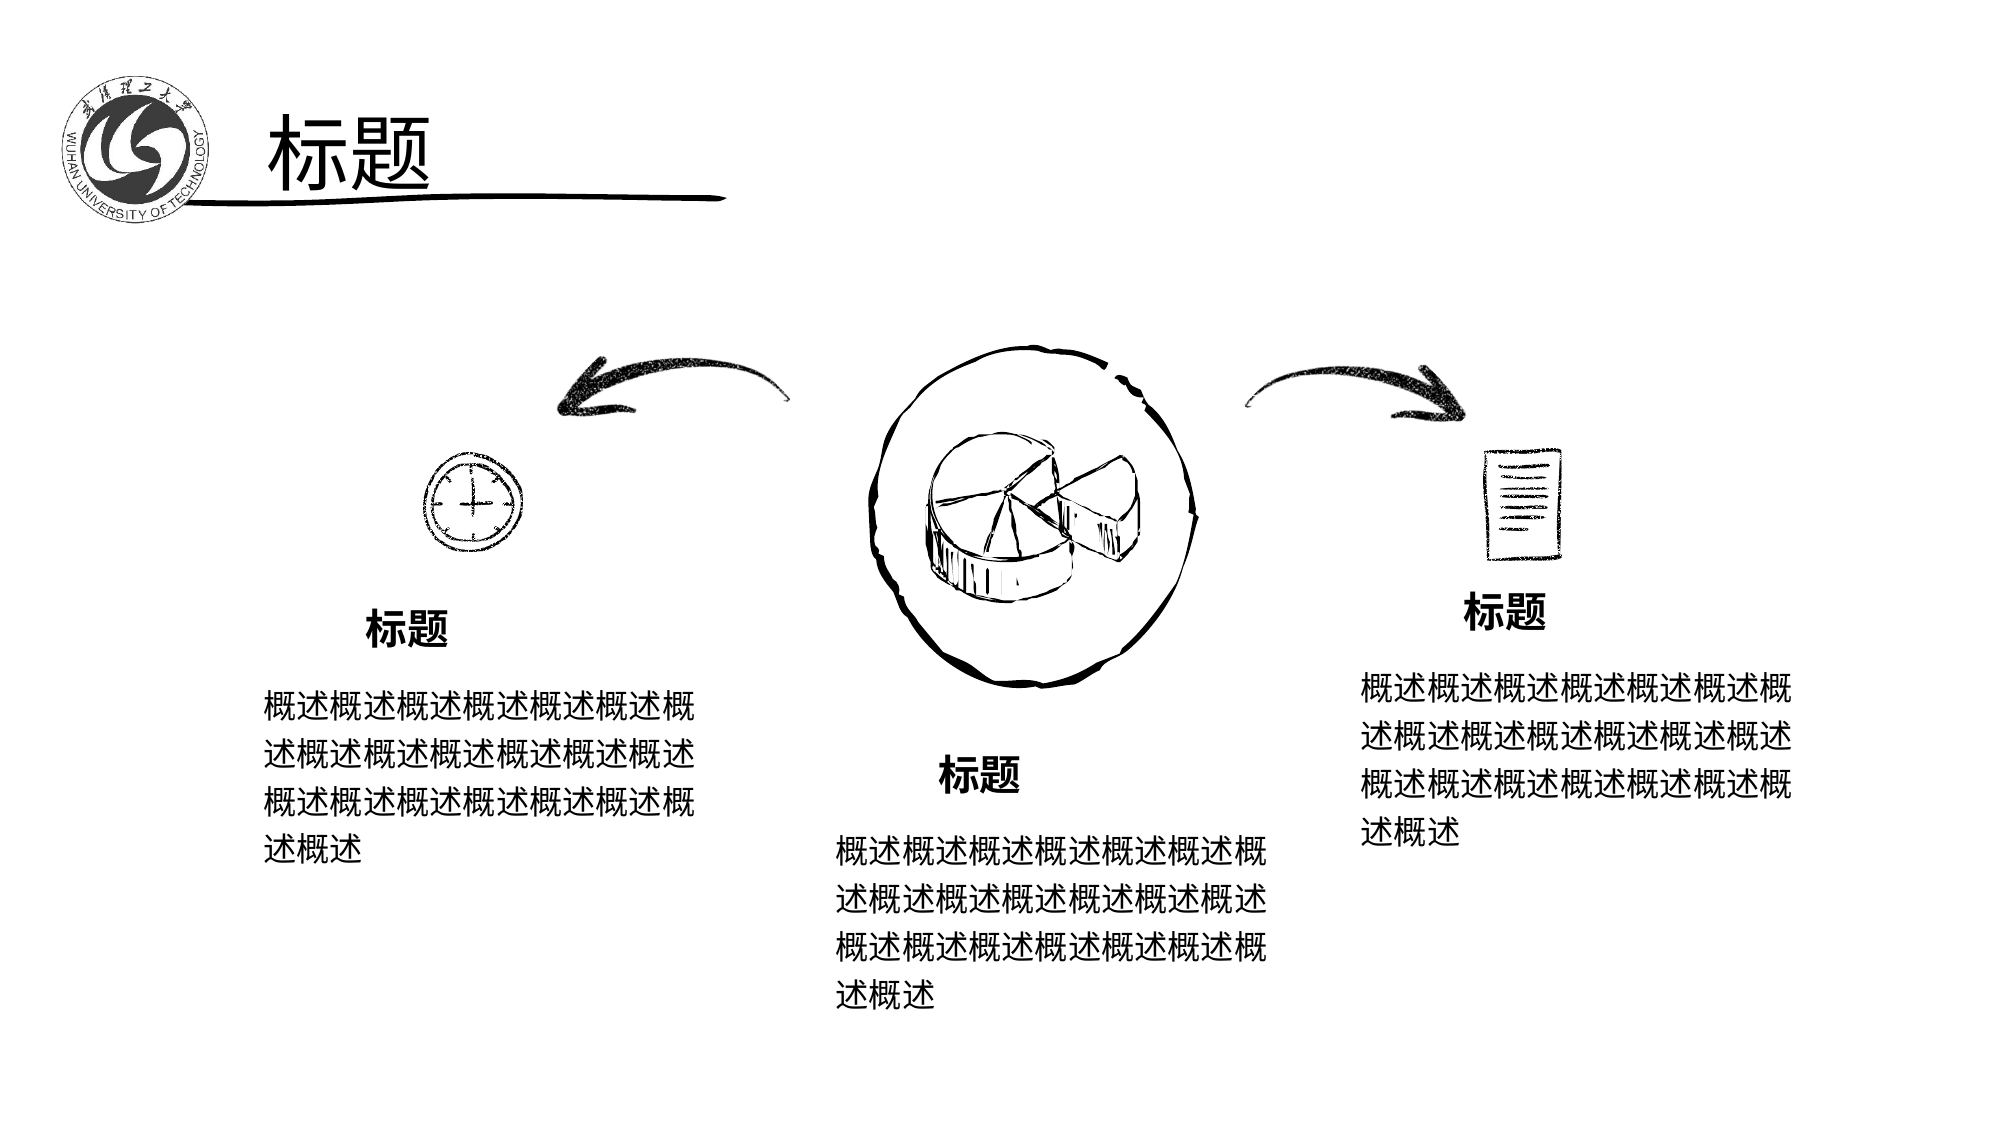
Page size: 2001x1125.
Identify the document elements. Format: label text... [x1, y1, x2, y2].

text_box 概述概述概述概述概述概述概述概述概述概述概述概述概述概述概述概述概述概述概述概述概述 [820, 815, 1287, 1022]
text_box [925, 431, 1141, 604]
text_box 标题 [251, 93, 519, 200]
picture [60, 74, 210, 224]
picture [1245, 295, 1471, 521]
picture [423, 452, 523, 552]
text_box 标题 [923, 741, 1159, 807]
text_box 概述概述概述概述概述概述概述概述概述概述概述概述概述概述概述概述概述概述概述概述概述 [248, 669, 714, 876]
text_box 概述概述概述概述概述概述概述概述概述概述概述概述概述概述概述概述概述概述概述概述概述 [1346, 651, 1812, 859]
text_box 标题 [350, 595, 586, 661]
text_box [210, 193, 727, 207]
picture [551, 282, 790, 521]
text_box [868, 344, 1199, 689]
picture [1483, 448, 1562, 561]
text_box 标题 [251, 199, 519, 209]
text_box 标题 [1448, 577, 1684, 643]
